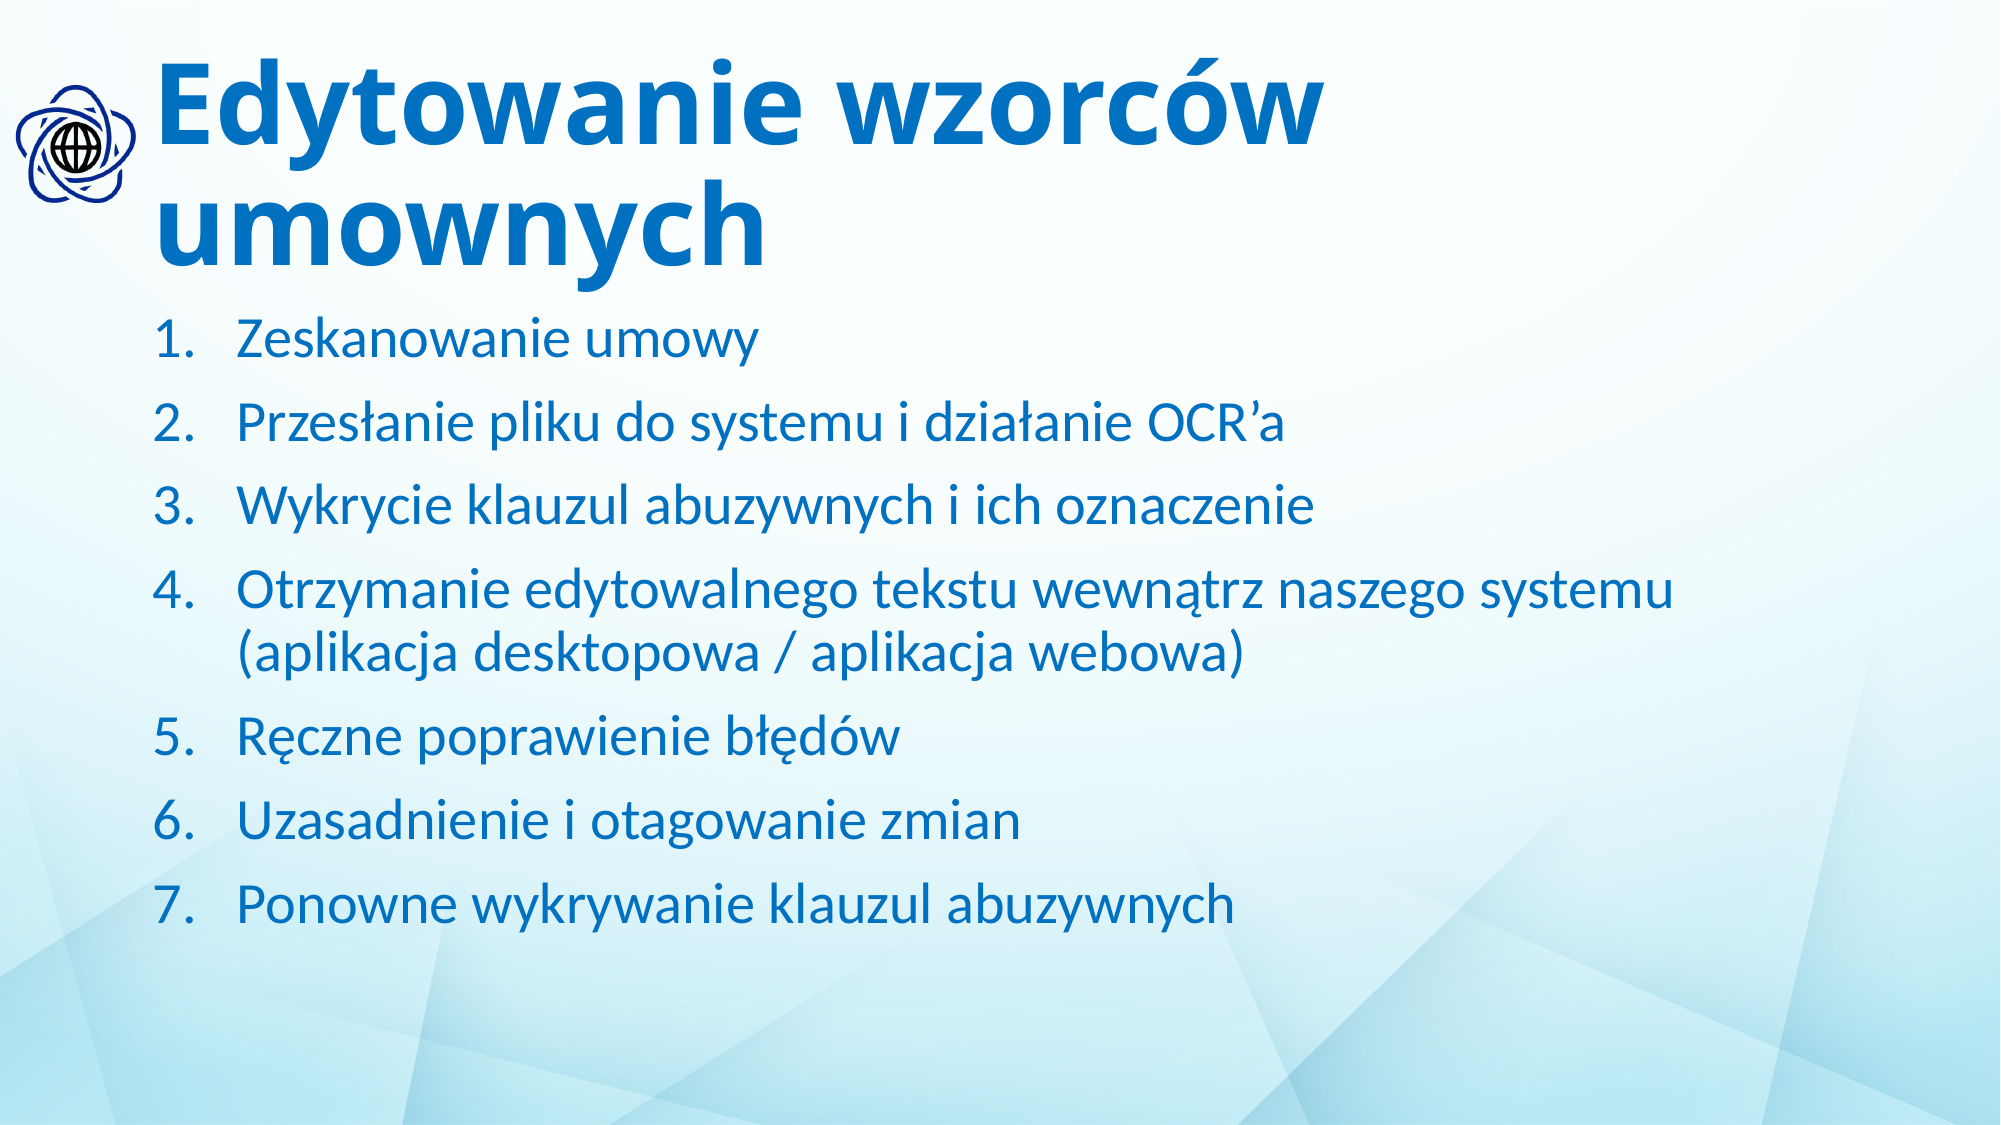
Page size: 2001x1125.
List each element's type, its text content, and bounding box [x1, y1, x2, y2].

picture [0, 0, 2001, 1125]
list Zeskanowanie umowy Przesłanie pliku do systemu i działanie OCR’a Wykrycie klauzul abuzywnych i ich oznaczenie Otrzymanie edytowalnego tekstu wewnątrz naszego systemu (aplikacja desktopowa / aplikacja webowa) Ręczne poprawienie błędów Uzasadnienie i otagowanie zmian Ponowne wykrywanie klauzul abuzywnych [137, 299, 1863, 1014]
title Edytowanie wzorców umownych [137, 59, 1863, 278]
